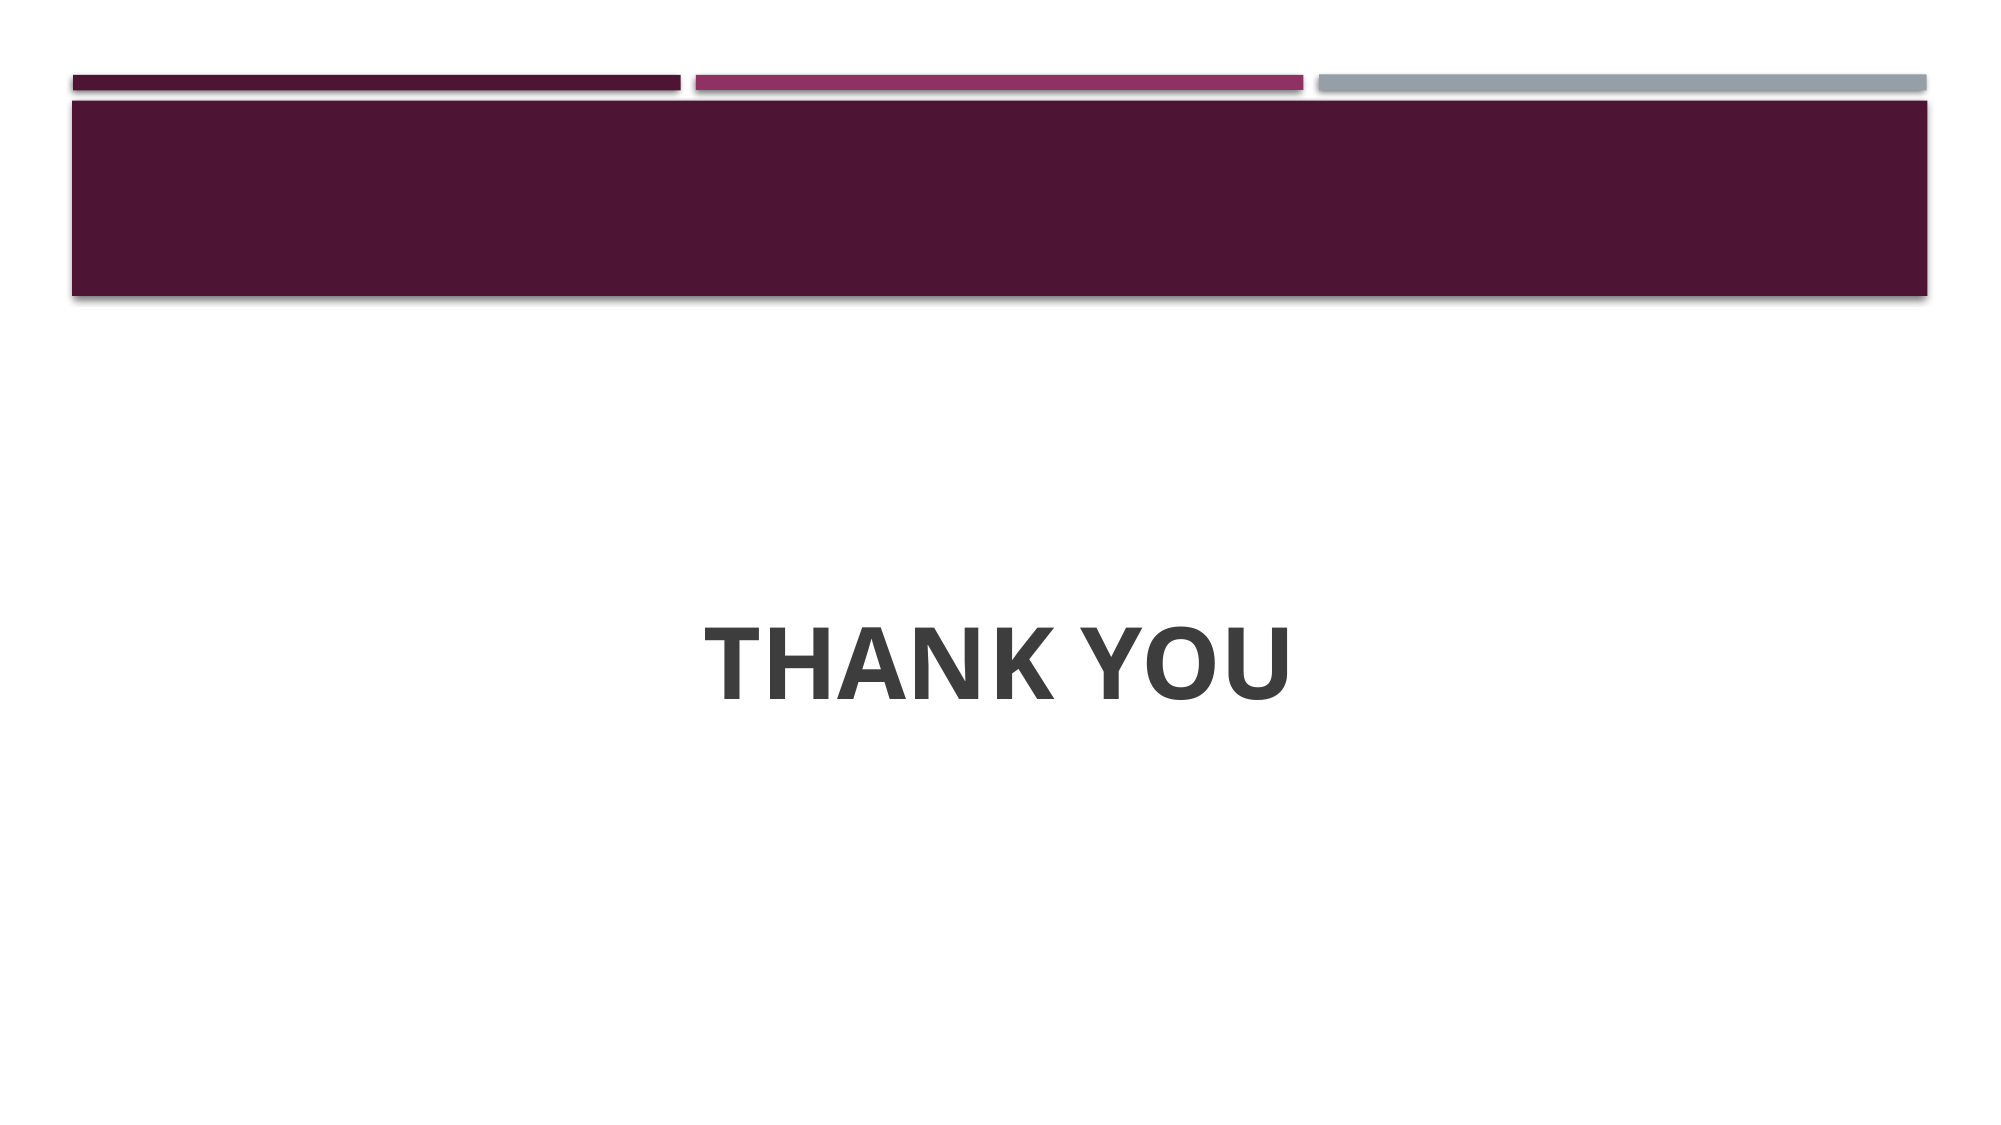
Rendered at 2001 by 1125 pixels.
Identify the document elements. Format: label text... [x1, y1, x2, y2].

list THANK YOU [95, 357, 1905, 962]
